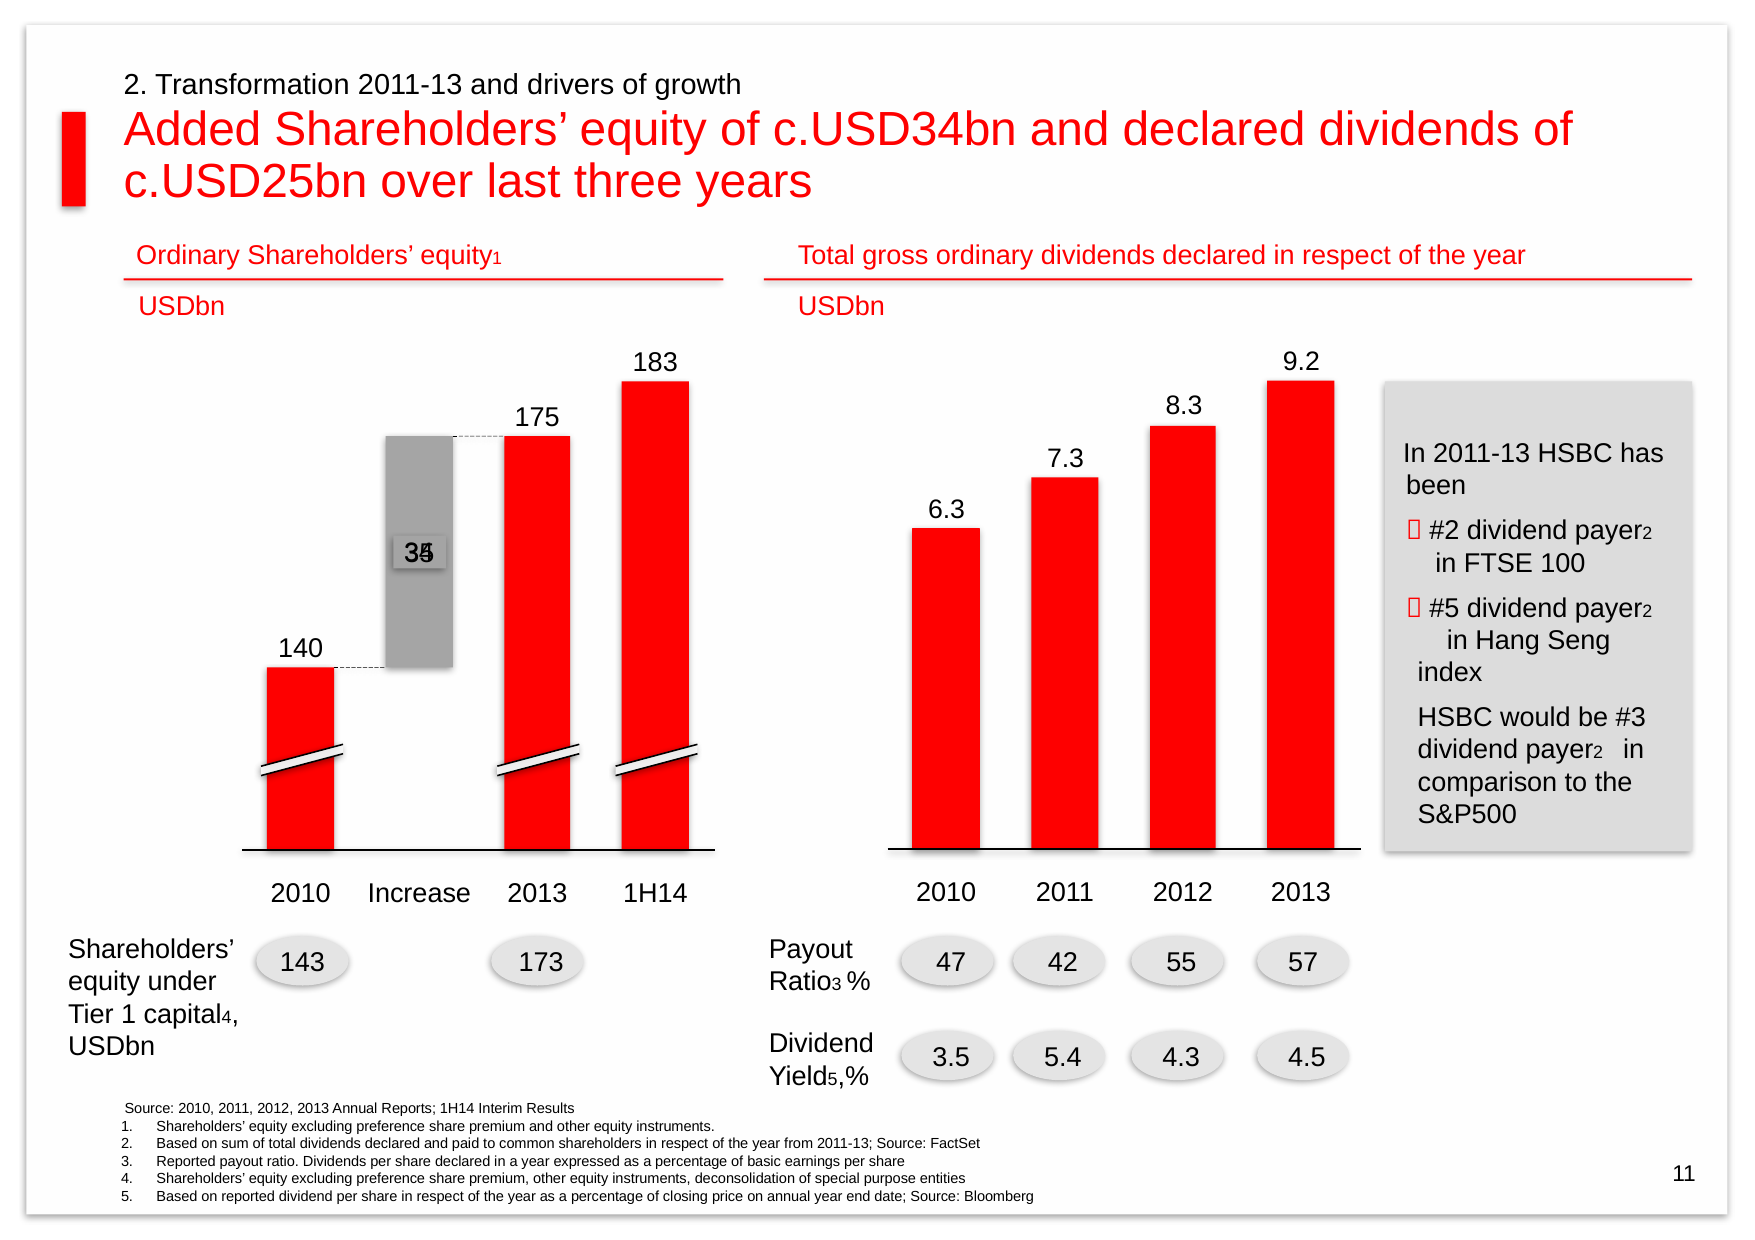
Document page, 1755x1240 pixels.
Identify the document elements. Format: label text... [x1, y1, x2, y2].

text_box 57 4.5 [1288, 945, 1326, 1072]
text_box [254, 934, 351, 988]
text_box 143 [279, 945, 325, 977]
text_box 35 [404, 536, 435, 569]
text_box [391, 534, 448, 570]
text_box 175 [514, 400, 560, 432]
text_box [910, 527, 982, 845]
text_box Source: 2010, 2011, 2012, 2013 Annual Reports; 1H14 Interim Results [124, 1099, 576, 1117]
text_box 2010 [270, 875, 331, 908]
text_box [1383, 379, 1694, 853]
text_box [899, 934, 996, 987]
text_box 7.3 [1046, 441, 1084, 473]
text_box [1148, 424, 1218, 845]
text_box [899, 1030, 996, 1083]
text_box [502, 434, 572, 759]
text_box [265, 767, 336, 846]
text_box 2012 [1152, 875, 1213, 907]
text_box in Hang Seng index HSBC would be #3 dividend payer2 in comparison to the S&P500 [1417, 623, 1654, 798]
text_box [242, 848, 716, 852]
text_box [1129, 1030, 1226, 1083]
text_box [619, 379, 691, 759]
text_box 183 [632, 345, 678, 378]
text_box [495, 741, 582, 769]
text_box 11 [1672, 1159, 1696, 1187]
text_box 47 3.5 [932, 945, 971, 1072]
text_box [613, 750, 700, 779]
text_box [258, 753, 346, 779]
text_box 2010 [916, 875, 977, 907]
text_box [1255, 934, 1352, 987]
text_box [495, 754, 582, 779]
text_box [489, 934, 586, 988]
text_box [258, 741, 346, 769]
text_box 173 [518, 945, 564, 977]
text_box [1129, 934, 1226, 987]
text_box 2013 [507, 875, 568, 908]
text_box [887, 847, 1361, 851]
text_box 2013 [1270, 875, 1331, 907]
text_box 8.3 [1165, 388, 1203, 420]
text_box Increase [367, 875, 472, 908]
text_box 140 [278, 631, 324, 664]
text_box 9.2 [1282, 344, 1320, 376]
text_box [1029, 475, 1101, 845]
text_box 1. 2. 3. 4. 5. [121, 1117, 134, 1205]
text_box [265, 665, 336, 759]
text_box In 2011-13 HSBC has [1403, 435, 1664, 468]
text_box 42 5.4 [1044, 945, 1082, 1072]
text_box Ordinary Shareholders’ equity1 USDbn [136, 238, 503, 322]
text_box [1255, 1030, 1352, 1083]
text_box [1265, 378, 1336, 845]
text_box been  #2 dividend payer2 in FTSE 100  #5 dividend payer2 [1406, 468, 1653, 623]
text_box 2011 [1035, 875, 1094, 907]
text_box 6.3 [928, 493, 965, 525]
text_box 1H14 [623, 875, 688, 908]
text_box [1526, 276, 1694, 283]
text_box 55 4.3 [1162, 945, 1201, 1072]
text_box [1011, 934, 1108, 987]
text_box [762, 276, 797, 283]
text_box [384, 434, 455, 669]
text_box [1011, 1030, 1108, 1083]
text_box 2. Transformation 2011-13 and drivers of growth Added Shareholders’ equity of c.USD34bn and declared dividends of c.USD25bn over last three years [123, 65, 1575, 208]
text_box [24, 23, 1730, 1216]
text_box Shareholders’ equity excluding preference share premium and other equity instruments. Based on sum of total dividends declared and paid to common shareholders in respect of the year from 2011-13; Source: FactSet Reported payout ratio. Dividends per share declared in a year expressed as a percentage of basic earnings per share Shareholders’ equity excluding preference share premium, other equity instruments, deconsolidation of special purpose entities Based on reported dividend per share in respect of the year as a percentage of closing price on annual year end date; Source: Bloomberg [156, 1117, 1035, 1205]
text_box Total gross ordinary dividends declared in respect of the year USDbn [797, 238, 1526, 322]
text_box Payout Ratio3 % Dividend Yield5,% [768, 931, 874, 1091]
text_box [619, 766, 691, 846]
text_box [502, 767, 572, 846]
text_box [60, 110, 88, 208]
text_box [613, 741, 700, 769]
text_box Shareholders’ equity under Tier 1 capital4, USDbn [68, 931, 240, 1061]
text_box [503, 276, 725, 283]
text_box [122, 276, 136, 283]
